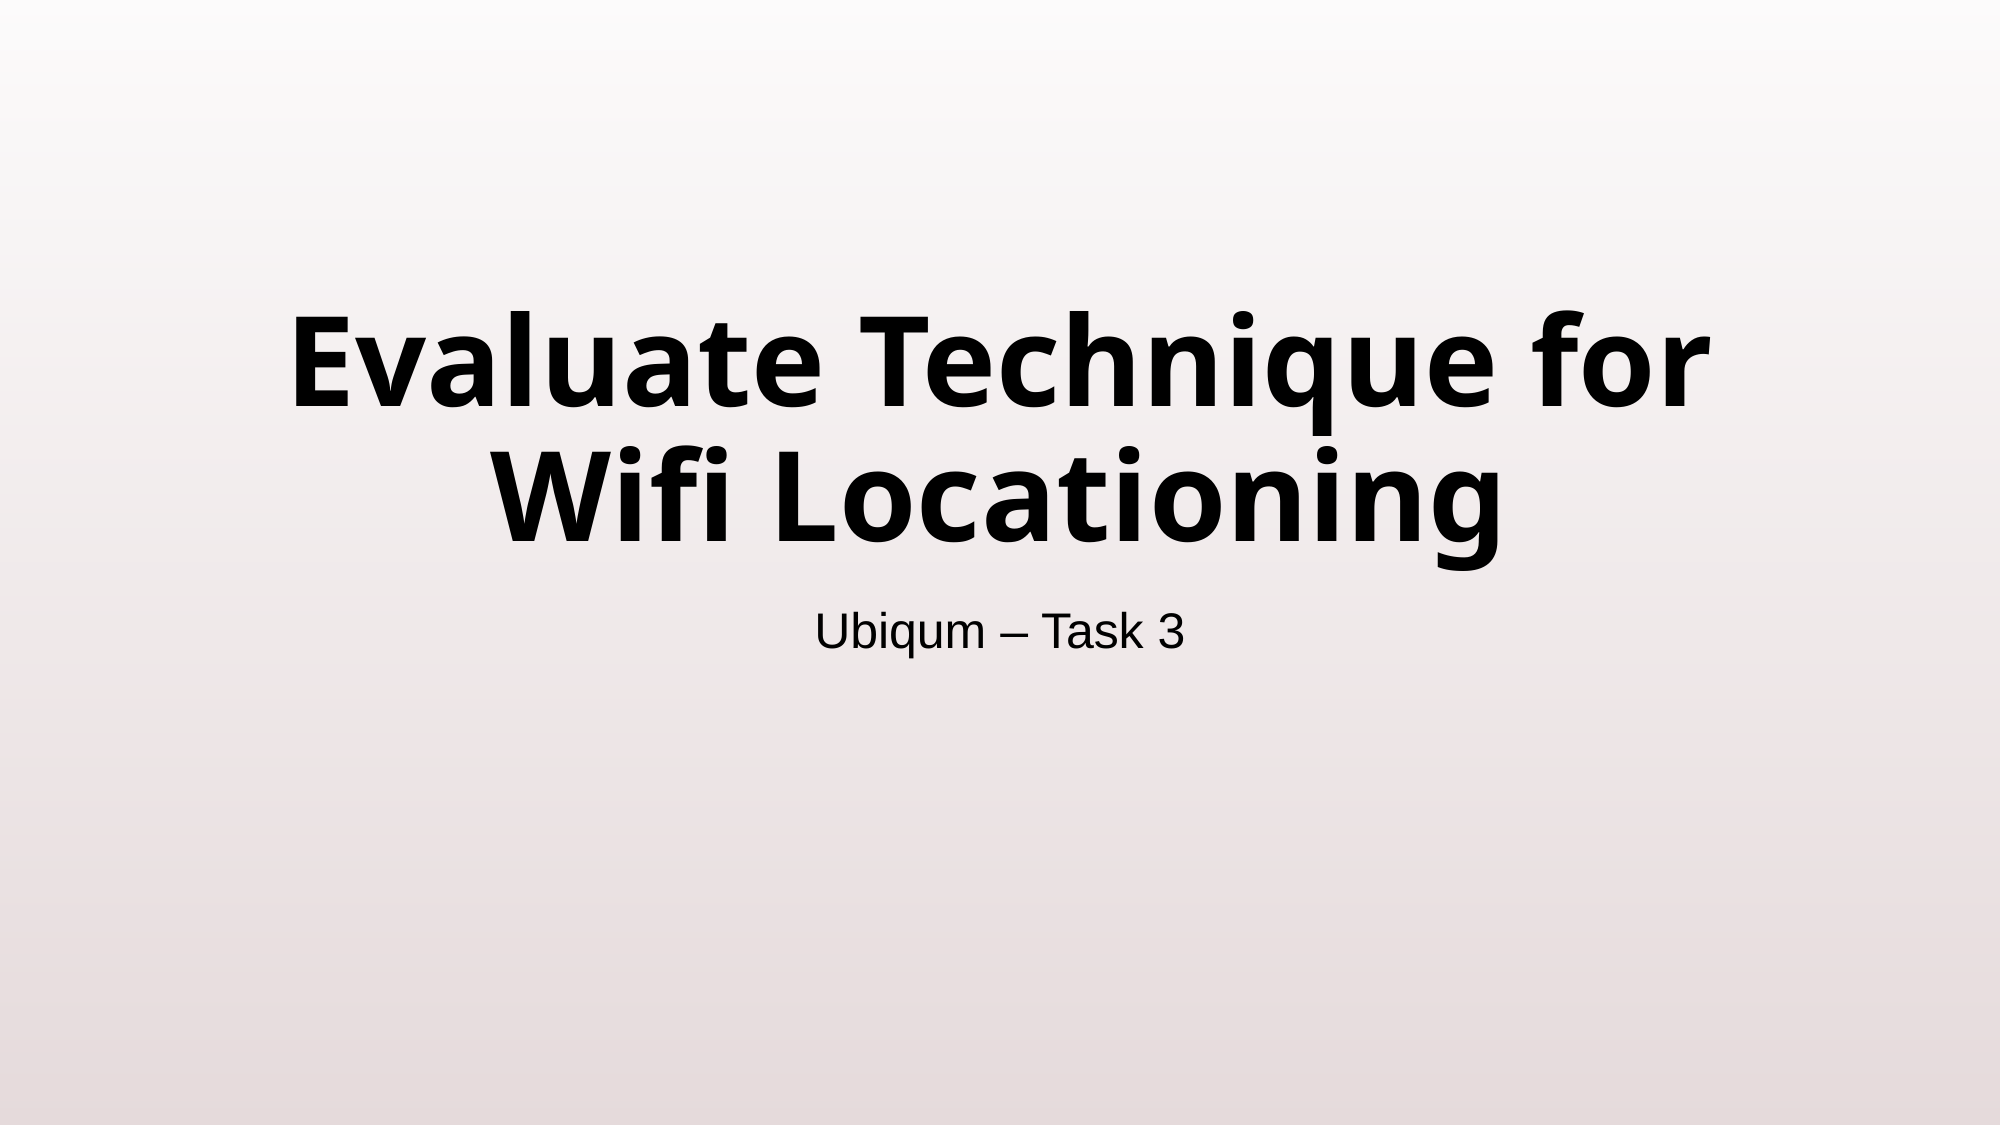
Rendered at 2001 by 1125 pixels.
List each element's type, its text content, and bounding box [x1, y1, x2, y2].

subtitle Ubiqum – Task 3 [249, 590, 1750, 863]
title Evaluate Technique for Wifi Locationing [249, 184, 1750, 576]
